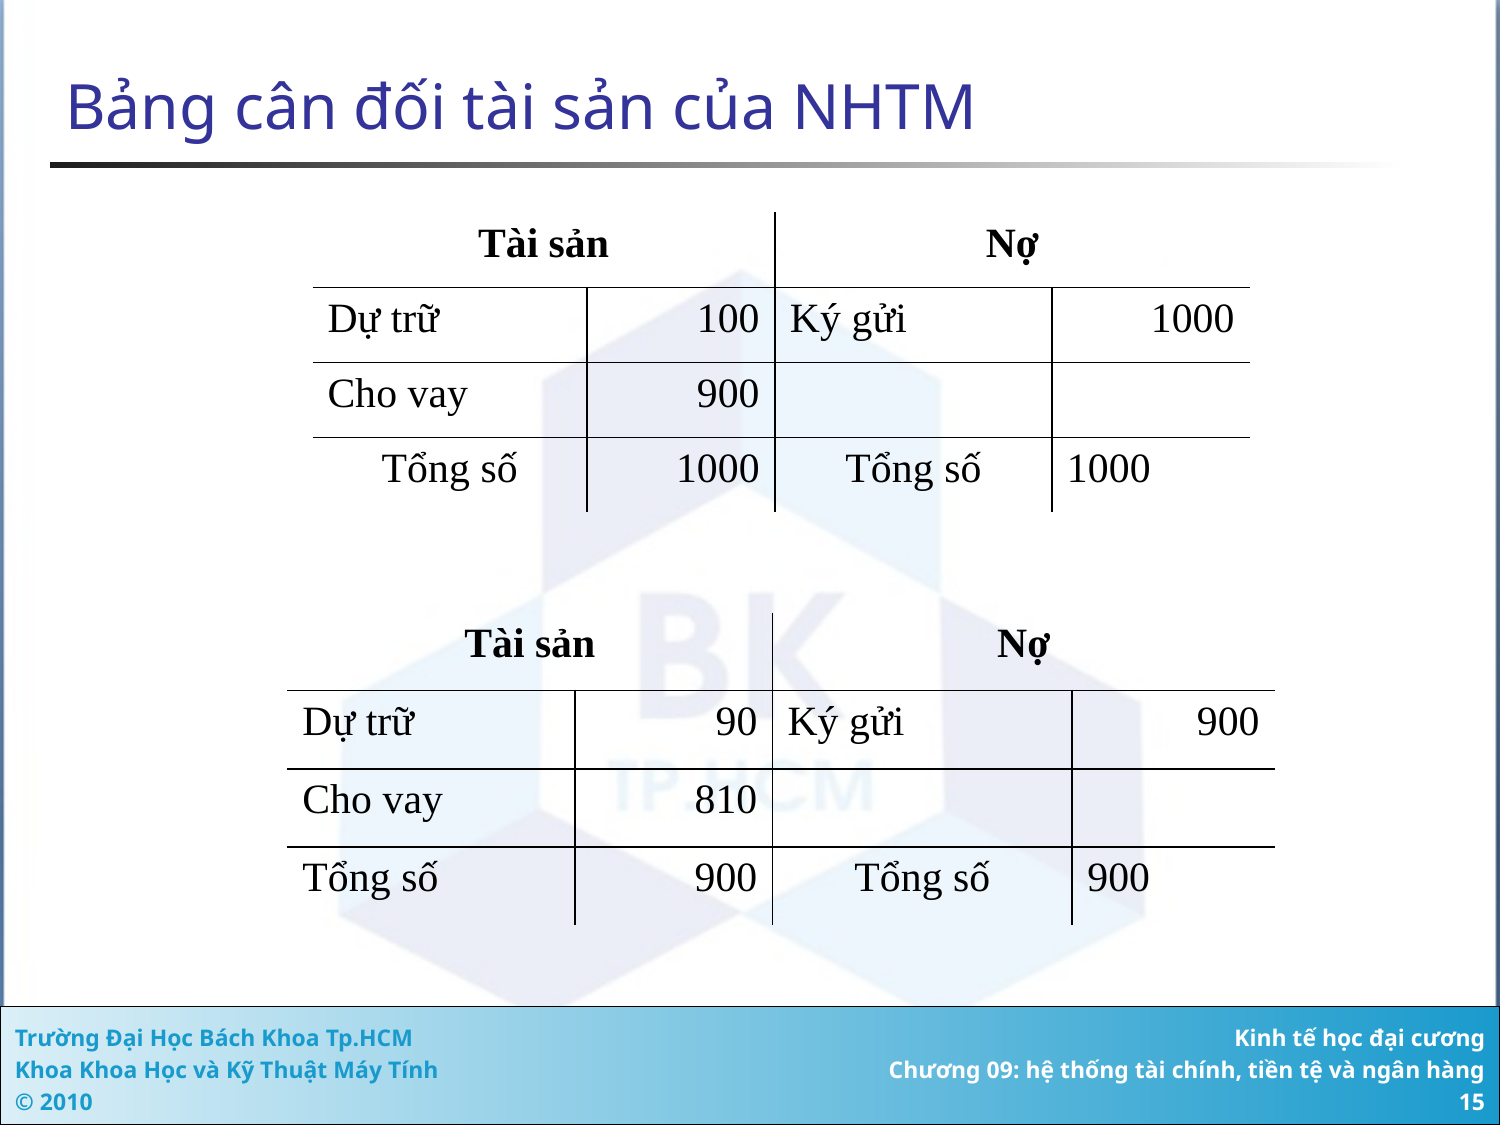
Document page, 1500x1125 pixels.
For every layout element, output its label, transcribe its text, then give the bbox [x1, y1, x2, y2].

title Bảng cân đối tài sản của NHTM [49, 12, 1463, 151]
table_cell Cho vay [287, 770, 574, 846]
table_cell 900 [588, 363, 774, 437]
table_cell Ký gửi [773, 691, 1071, 768]
table_cell 900 [1073, 691, 1275, 768]
table_cell [1053, 363, 1250, 437]
table_cell [773, 770, 1071, 846]
table_cell 100 [588, 288, 774, 362]
table_header Tài sản [313, 212, 774, 287]
table_cell Ký gửi [776, 288, 1051, 362]
table_cell 1000 [1053, 438, 1250, 512]
table_cell [776, 363, 1051, 437]
table_cell 1000 [588, 438, 774, 512]
table_header Nợ [773, 613, 1275, 690]
table_cell 900 [576, 848, 772, 925]
table_cell Tổng số [773, 848, 1071, 925]
table_cell [1073, 770, 1275, 846]
table_cell 900 [1073, 848, 1275, 925]
table_cell Tổng số [313, 438, 586, 512]
table_cell Tổng số [776, 438, 1051, 512]
table_cell 810 [576, 770, 772, 846]
table_cell Dự trữ [287, 691, 574, 768]
table_cell 90 [576, 691, 772, 768]
table_cell Dự trữ [313, 288, 586, 362]
table_cell 1000 [1053, 288, 1250, 362]
table_cell Tổng số [287, 848, 574, 925]
table_cell Cho vay [313, 363, 586, 437]
table_header Nợ [776, 212, 1250, 287]
picture [0, 0, 1500, 1006]
table_header Tài sản [287, 613, 772, 690]
